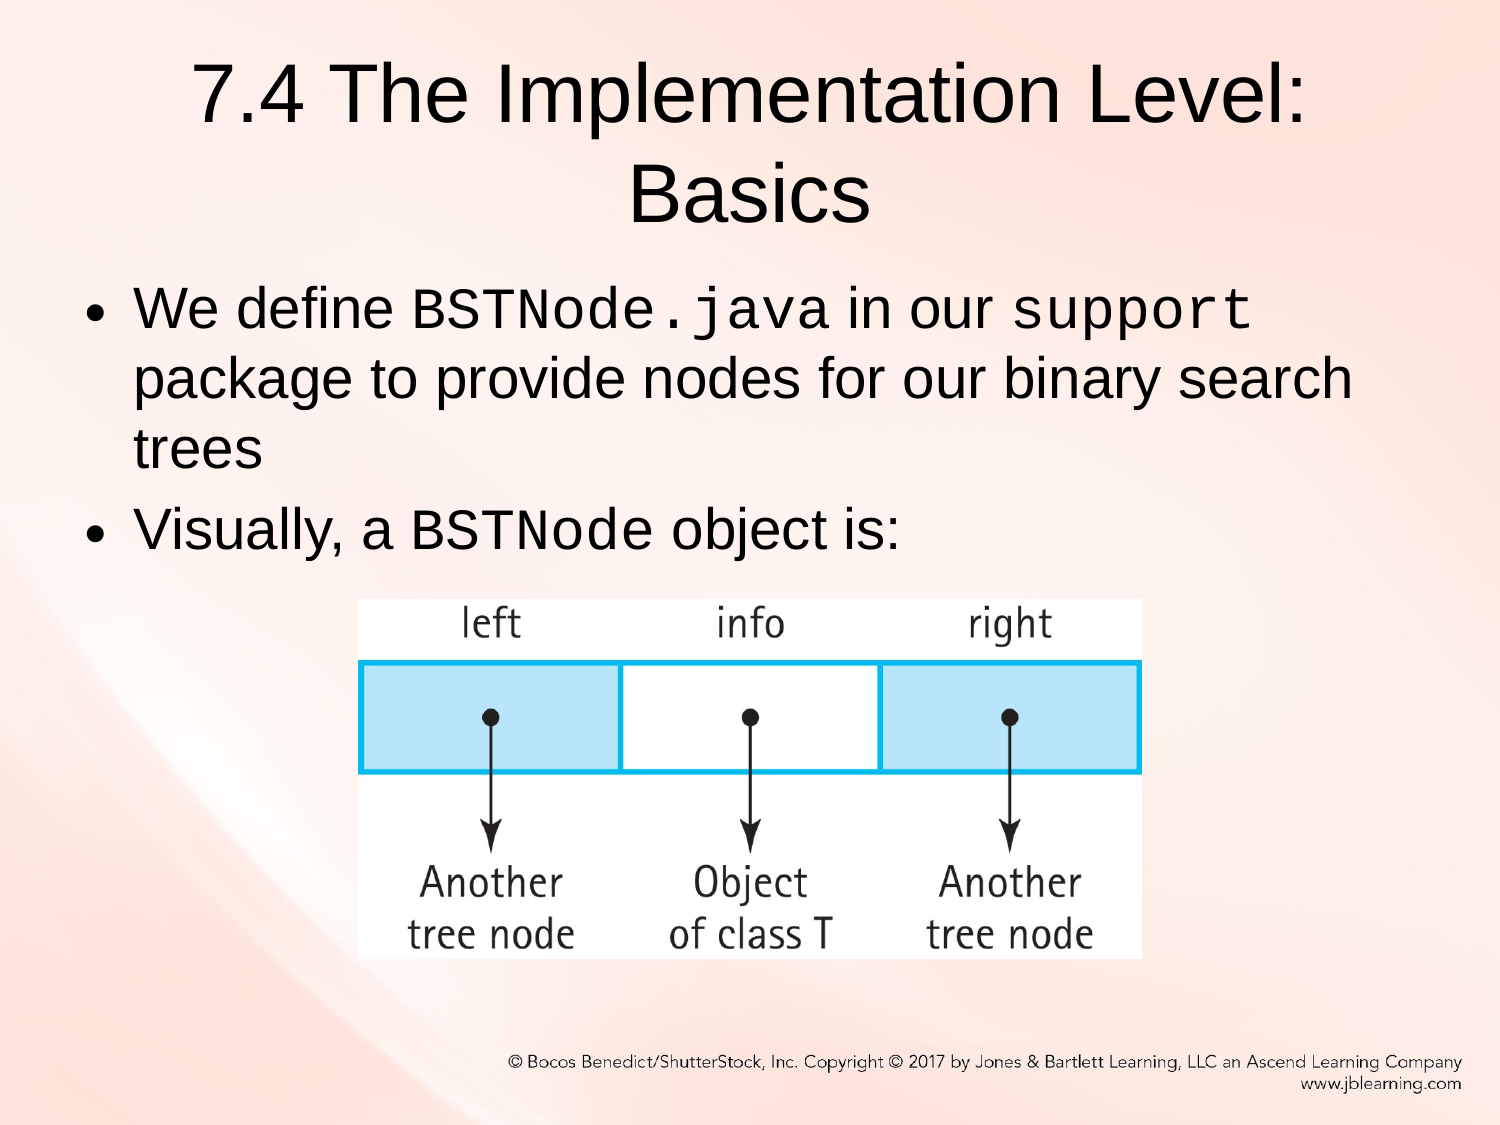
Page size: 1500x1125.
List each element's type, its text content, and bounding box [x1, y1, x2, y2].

picture [0, 0, 1500, 1125]
text_box We define BSTNode.java in our support package to provide nodes for our binary search trees Visually, a BSTNode object is: [62, 262, 1425, 600]
text_box 7.4 The Implementation Level: Basics [74, 45, 1425, 233]
